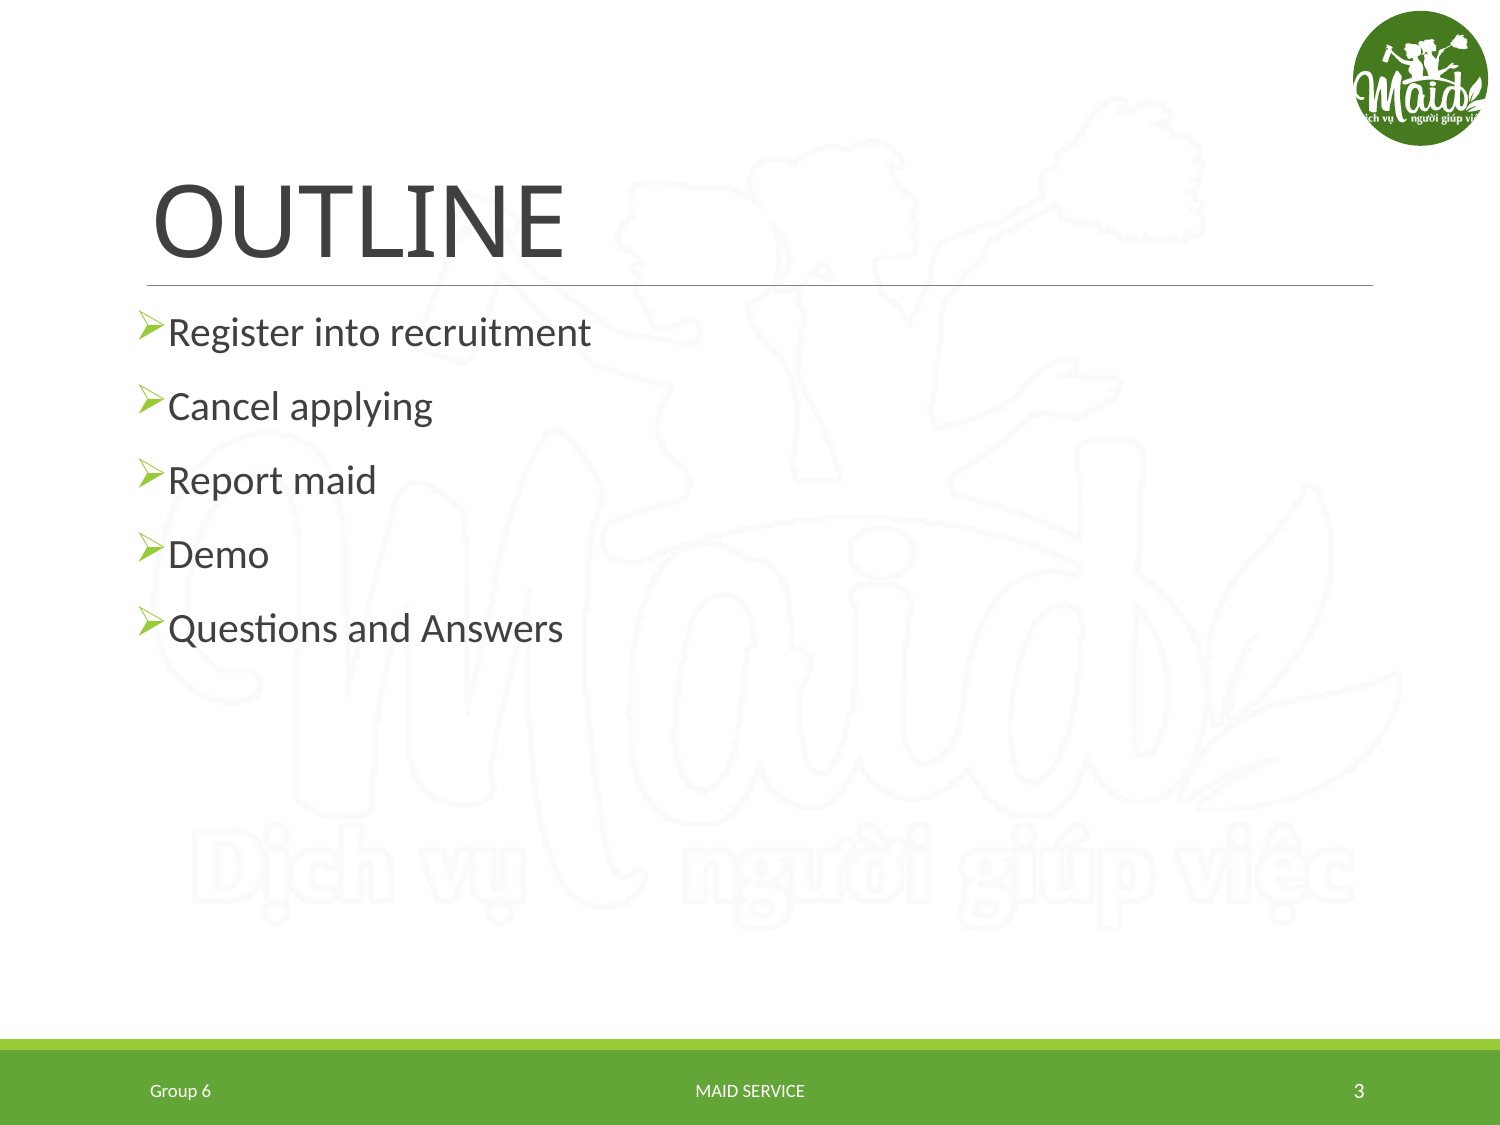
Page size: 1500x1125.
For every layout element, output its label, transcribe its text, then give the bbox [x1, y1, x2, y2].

footer Maid Service [453, 1059, 1047, 1120]
picture [0, 0, 1500, 1039]
list Register into recruitment Cancel applying Report maid Demo Questions and Answers [135, 302, 1373, 963]
slide_number 3 [1218, 1059, 1380, 1120]
slide_number Group 6 [135, 1059, 440, 1120]
title OUTLINE [135, 47, 1373, 285]
